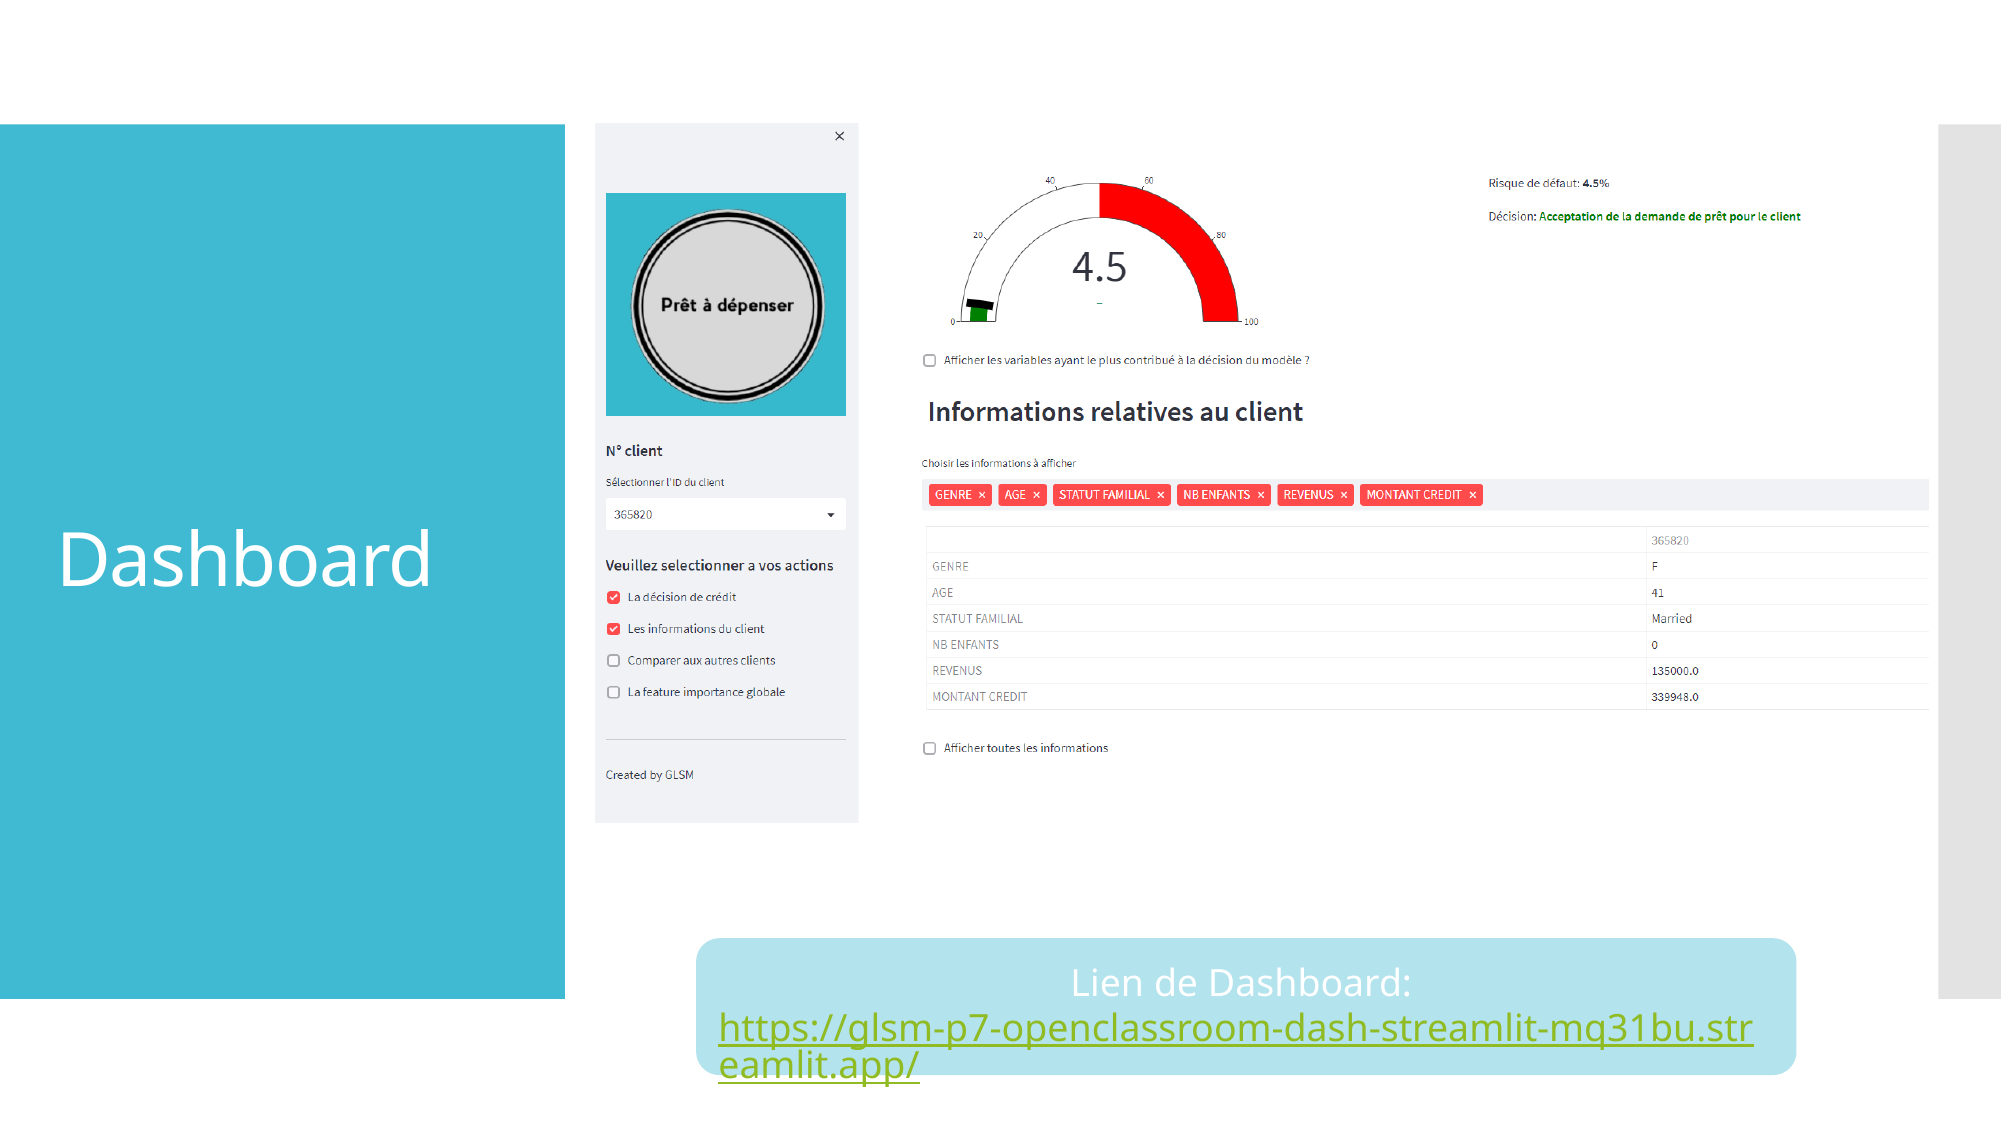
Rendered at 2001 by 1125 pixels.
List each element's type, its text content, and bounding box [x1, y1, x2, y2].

title Dashboard [41, 184, 525, 940]
text_box Lien de Dashboard: https://glsm-p7-openclassroom-dash-streamlit-mq31bu.streamlit.app/ [696, 938, 1797, 1076]
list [595, 122, 1929, 823]
